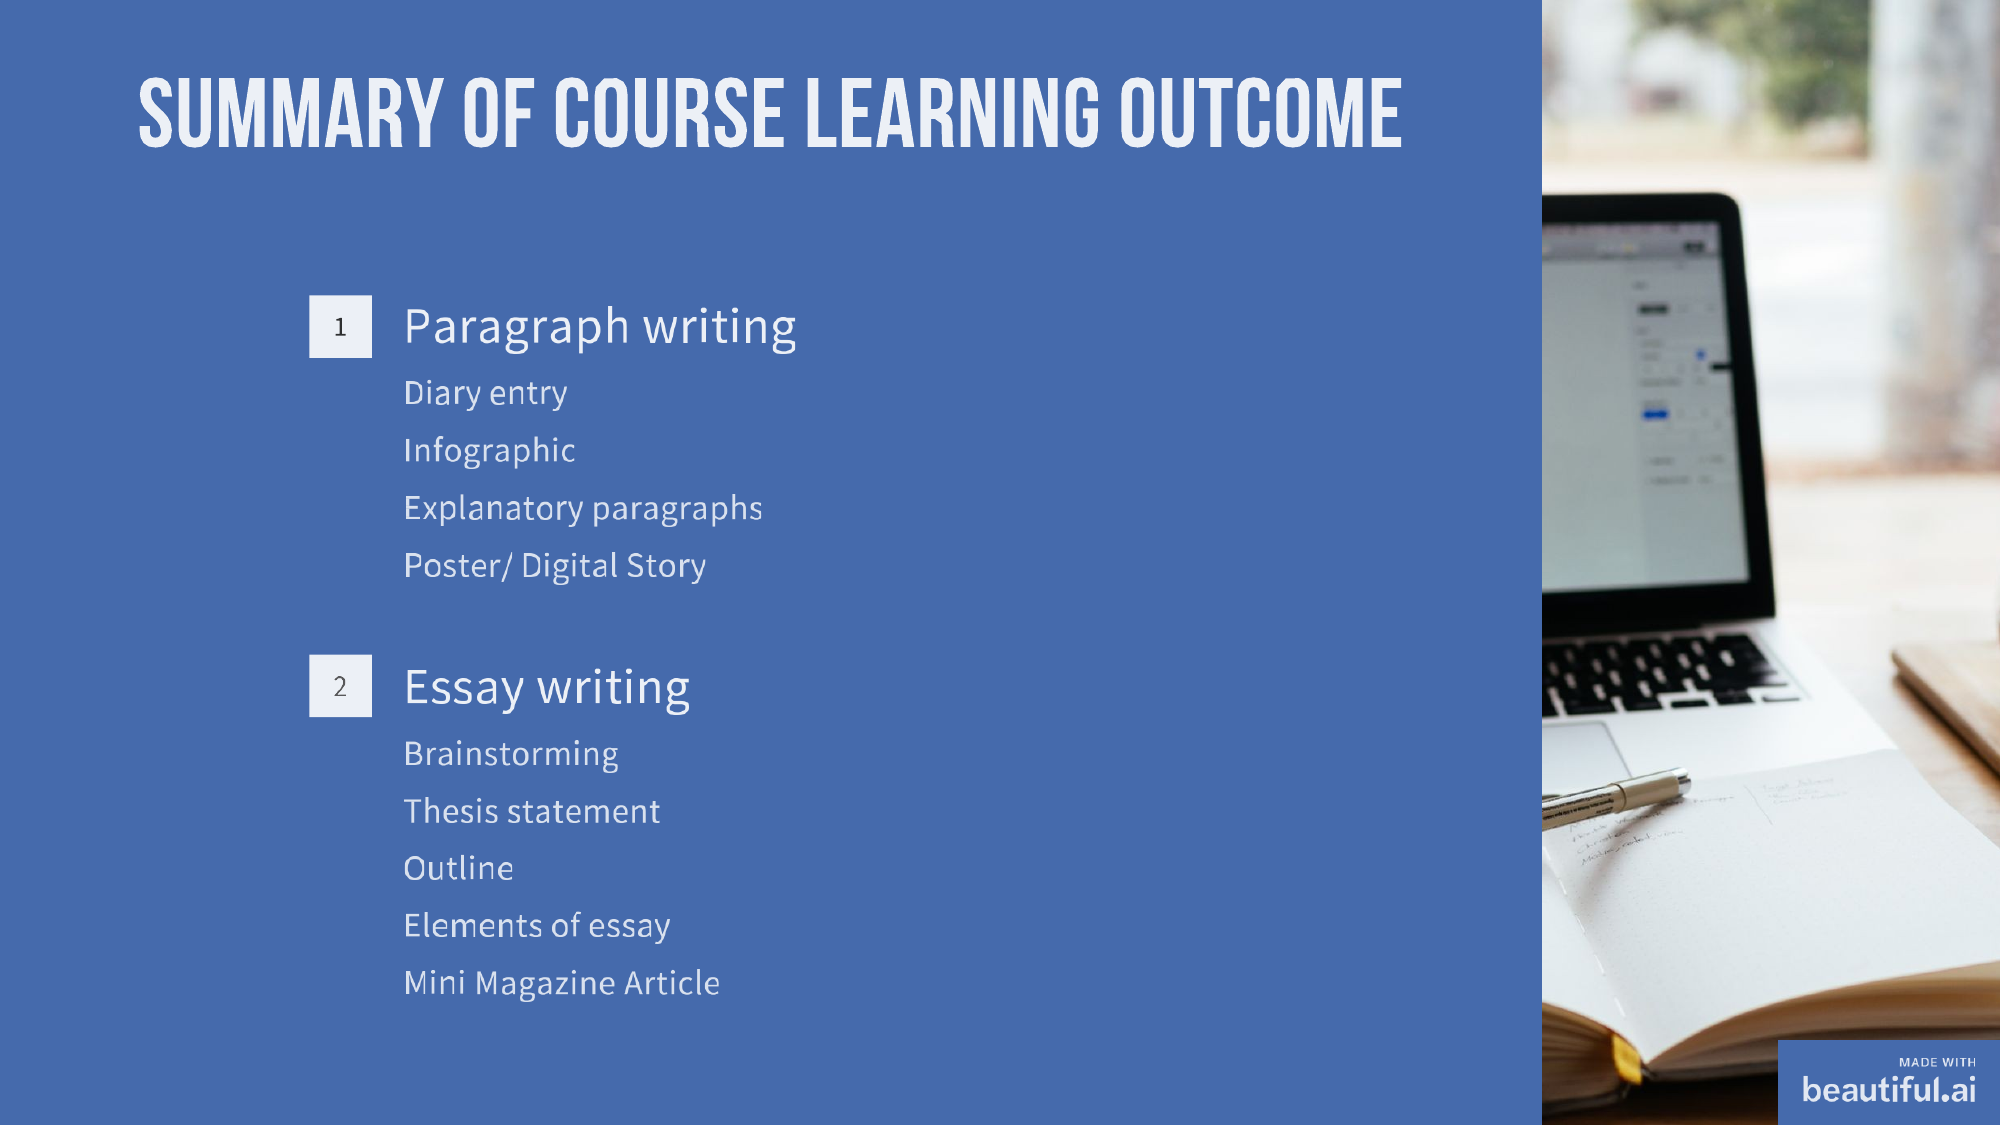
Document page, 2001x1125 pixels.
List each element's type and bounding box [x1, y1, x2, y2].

text_box [490, 382, 568, 412]
text_box [635, 78, 668, 148]
text_box [960, 78, 996, 147]
text_box [139, 77, 172, 148]
text_box [589, 919, 671, 944]
text_box [552, 911, 582, 938]
text_box [1542, 0, 2000, 1125]
text_box [594, 78, 628, 148]
text_box [407, 306, 627, 354]
text_box [464, 77, 498, 148]
text_box [219, 78, 265, 147]
text_box [406, 436, 575, 469]
text_box [178, 78, 211, 148]
text_box [1161, 78, 1194, 148]
text_box [1237, 77, 1270, 148]
text_box [920, 78, 954, 147]
text_box [675, 78, 710, 147]
text_box [405, 78, 444, 147]
text_box [0, 0, 1542, 1125]
text_box [1371, 78, 1402, 147]
text_box [405, 379, 481, 412]
text_box [523, 551, 618, 585]
text_box [746, 316, 796, 354]
text_box [1199, 78, 1233, 147]
text_box [505, 78, 535, 147]
text_box [404, 797, 660, 823]
text_box [643, 307, 739, 344]
text_box [368, 78, 403, 147]
text_box [273, 78, 319, 147]
text_box [807, 78, 837, 147]
text_box [876, 78, 915, 147]
text_box [841, 78, 872, 147]
text_box [1023, 78, 1058, 147]
text_box [477, 969, 719, 1002]
text_box [405, 494, 584, 527]
text_box [407, 669, 524, 714]
text_box [405, 969, 465, 994]
text_box [594, 494, 762, 527]
text_box [1276, 78, 1310, 148]
text_box [754, 78, 784, 147]
text_box [405, 911, 542, 938]
text_box [324, 78, 363, 147]
text_box [309, 654, 373, 718]
text_box [405, 551, 513, 583]
text_box [406, 740, 618, 773]
text_box [1317, 78, 1363, 147]
text_box [1121, 77, 1155, 148]
text_box [309, 295, 373, 358]
text_box [1778, 1040, 2000, 1125]
text_box [627, 553, 706, 585]
text_box [714, 77, 747, 148]
text_box [537, 668, 632, 704]
text_box [555, 77, 589, 148]
text_box [404, 854, 513, 880]
text_box [1065, 77, 1098, 148]
text_box [1003, 78, 1015, 147]
text_box [639, 677, 690, 715]
